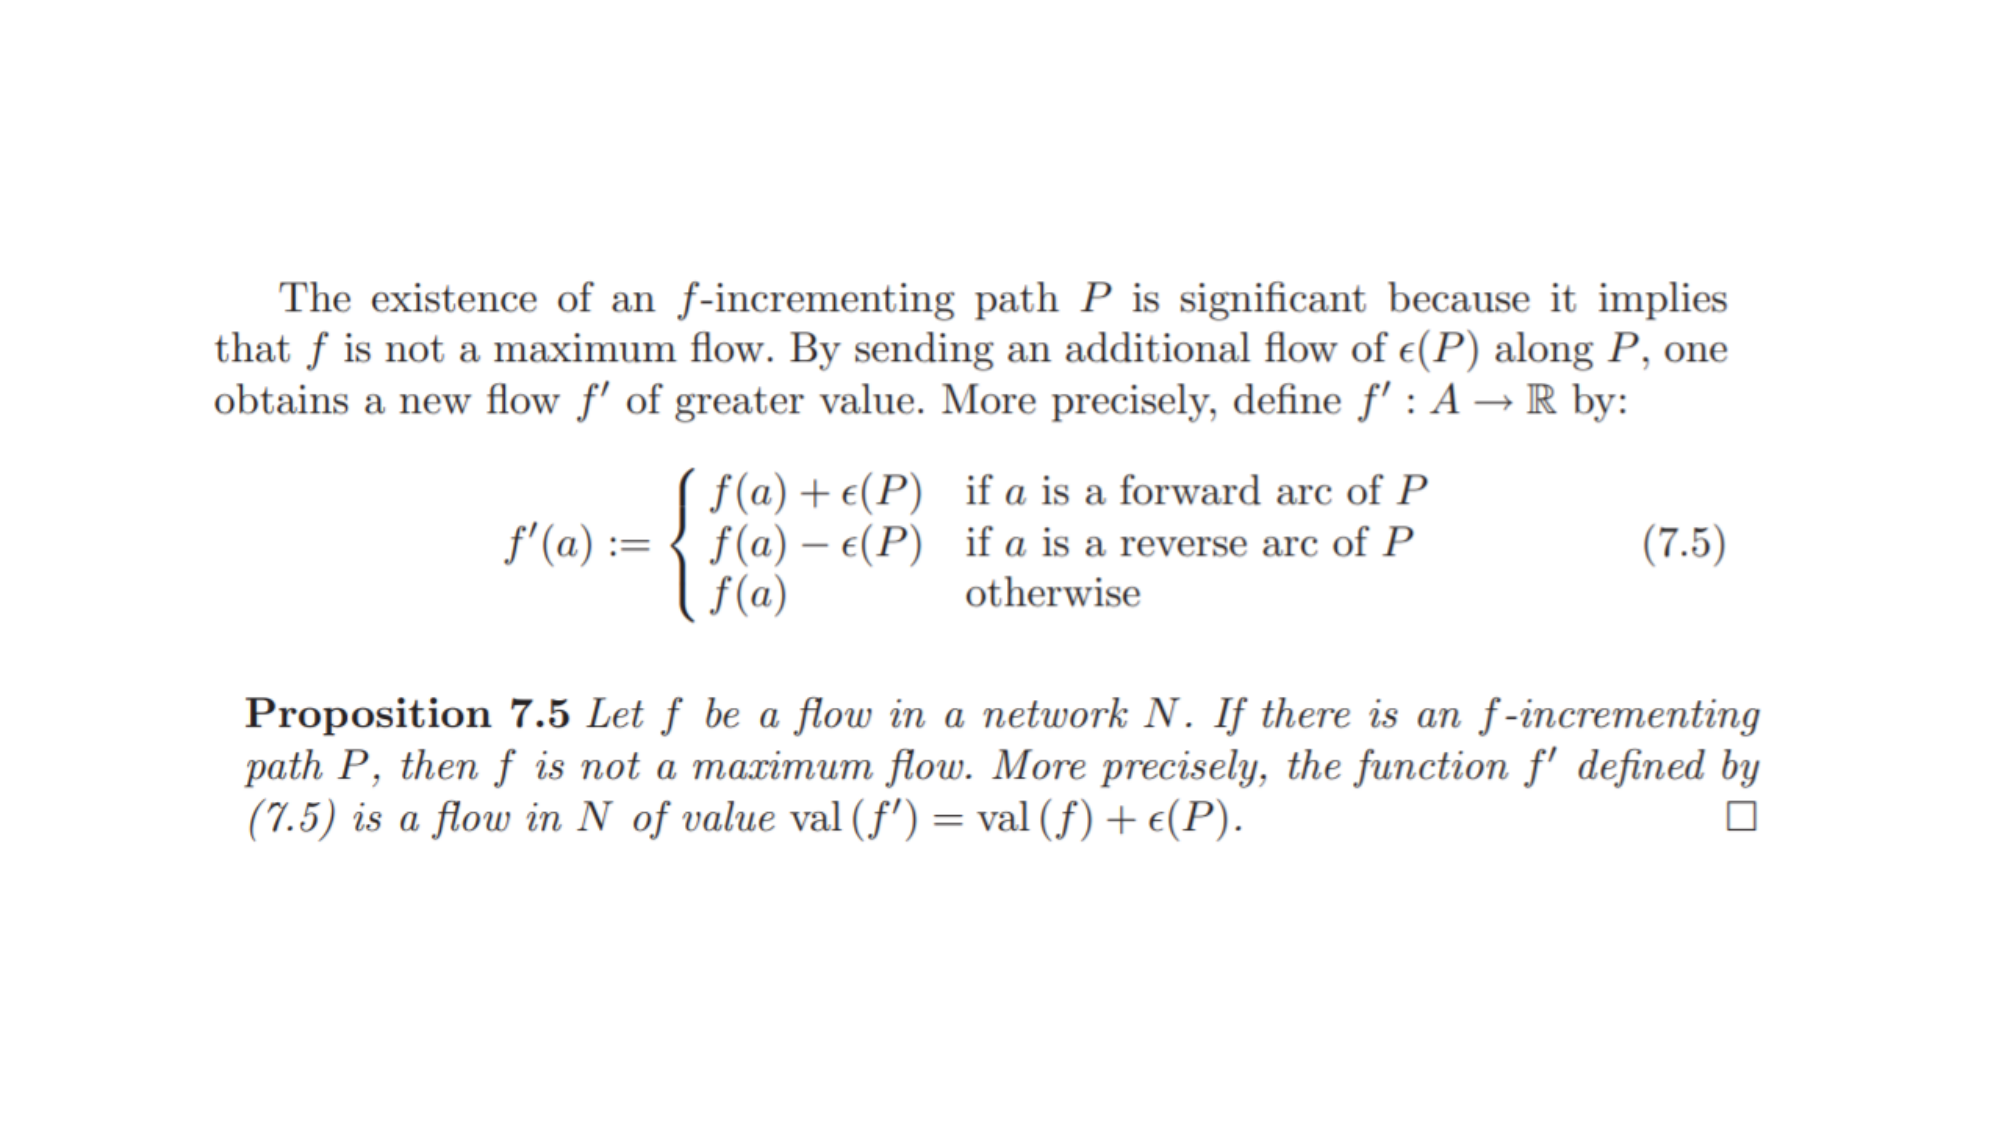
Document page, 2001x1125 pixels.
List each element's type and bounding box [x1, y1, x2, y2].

picture [210, 674, 1790, 882]
list [210, 277, 1752, 645]
